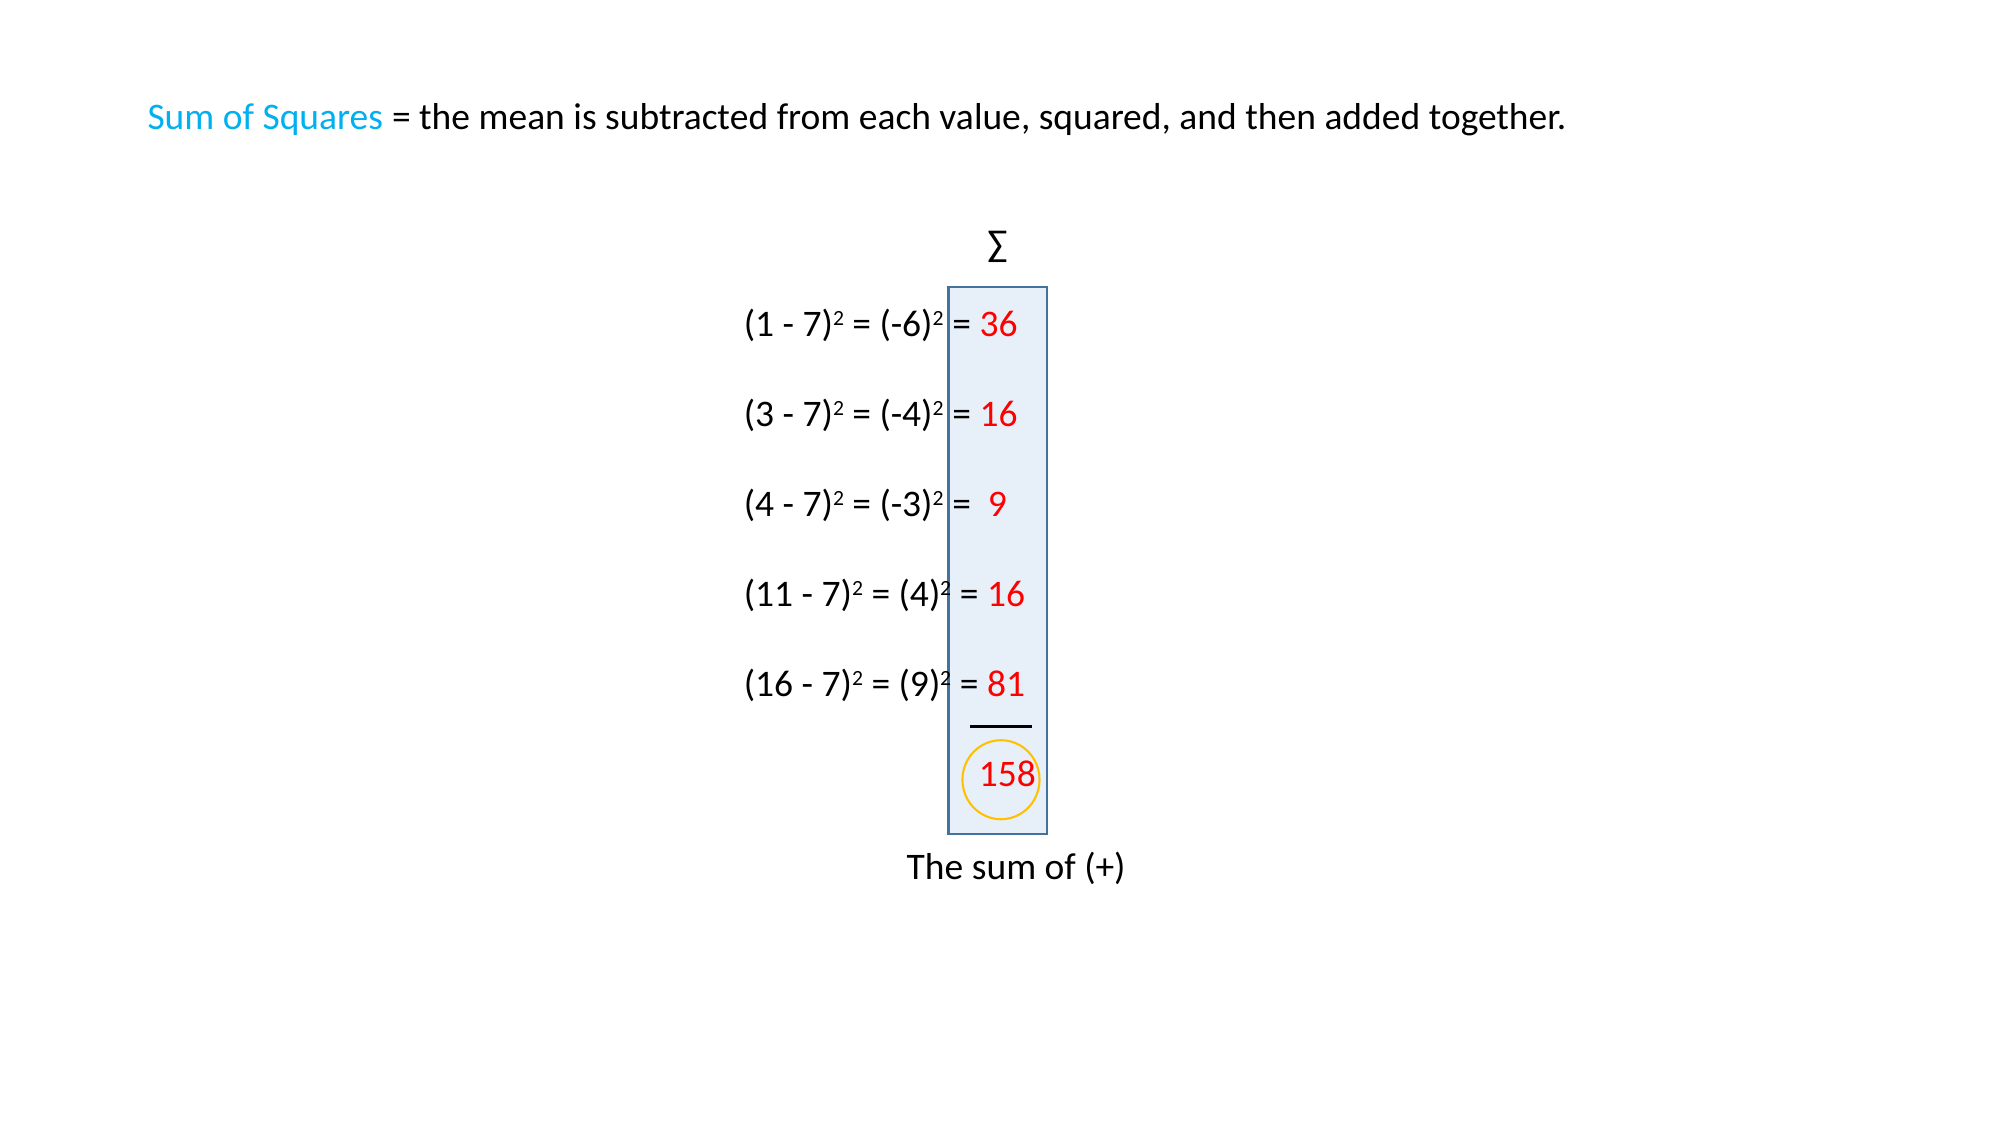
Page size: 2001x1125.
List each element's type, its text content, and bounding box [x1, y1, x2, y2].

text_box [947, 286, 1048, 291]
text_box [961, 739, 1041, 821]
text_box Sum of Squares = the mean is subtracted from each value, squared, and then added together. [132, 84, 1682, 144]
text_box [947, 802, 1048, 834]
text_box The sum of (+) [891, 834, 1141, 894]
text_box (1 - 7)2 = (-6)2 = 36 (3 - 7)2 = (-4)2 = 16 (4 - 7)2 = (-3)2 = 9 (11 - 7)2 = (4)2 = 16 (16 - 7)2 = (9)2 = 81 158 [729, 291, 1051, 802]
text_box ∑ [972, 211, 1023, 272]
